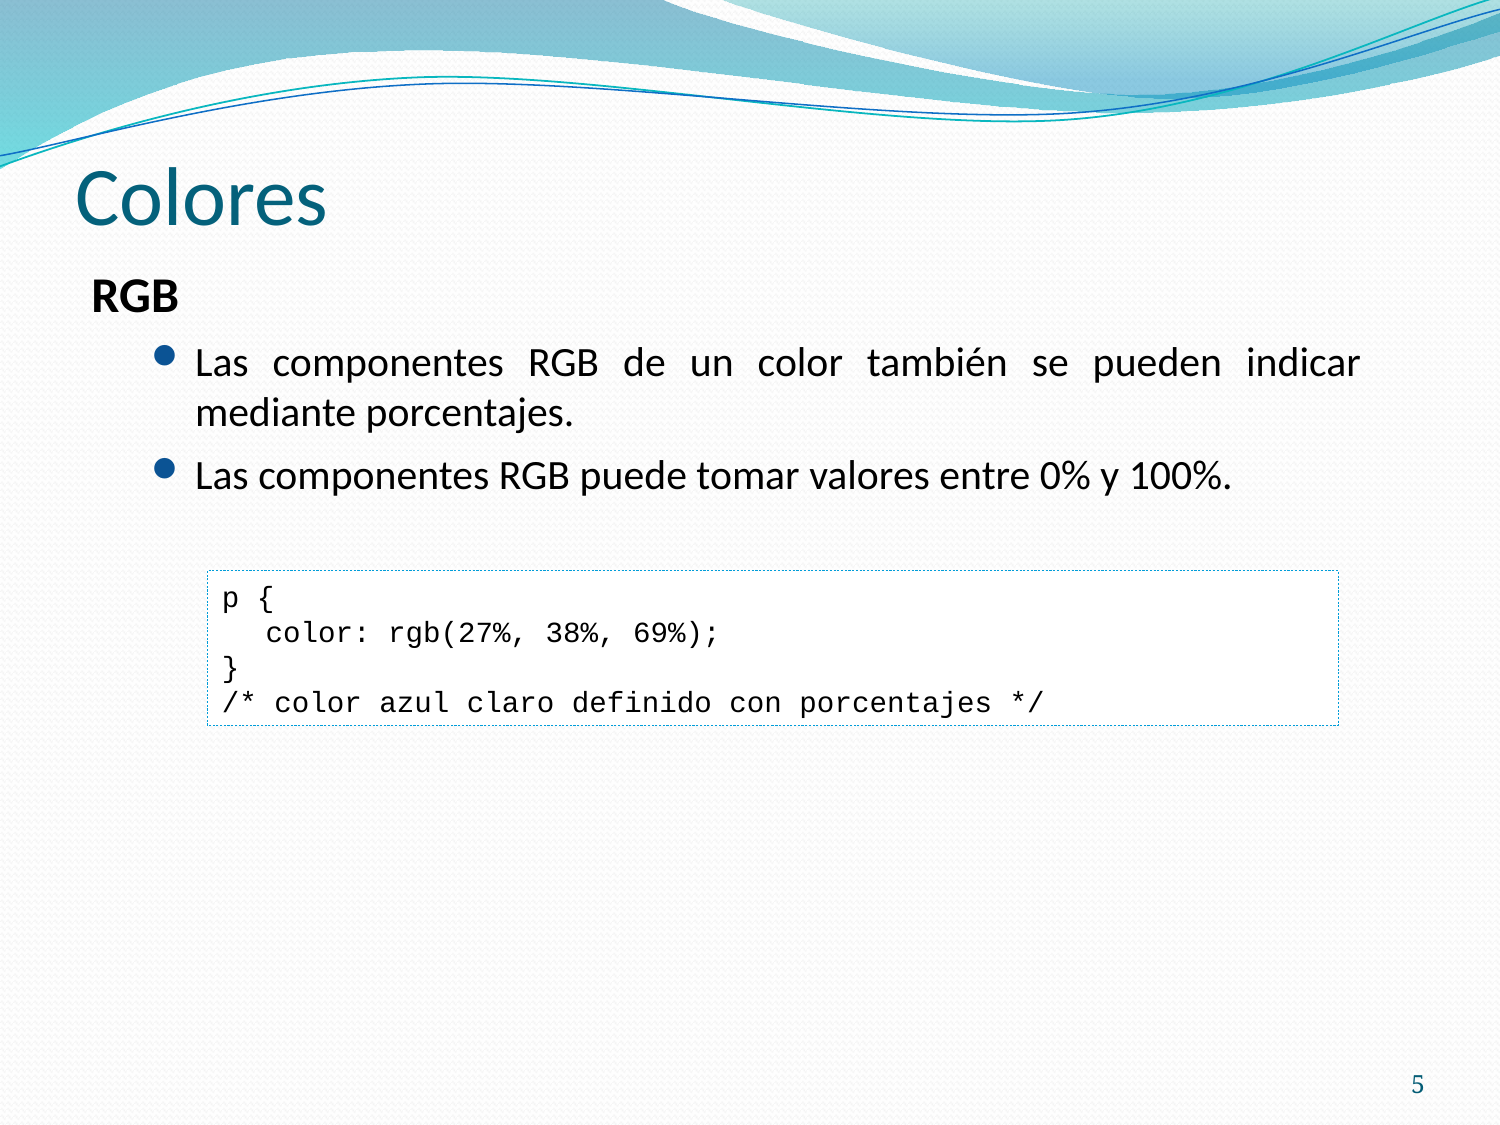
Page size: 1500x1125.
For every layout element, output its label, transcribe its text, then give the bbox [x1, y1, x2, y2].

title Colores [75, 54, 1471, 243]
list RGB Las componentes RGB de un color también se pueden indicar mediante porcentajes. Las componentes RGB puede tomar valores entre 0% y 100%. [76, 255, 1376, 1071]
text_box p { color: rgb(27%, 38%, 69%); } /* color azul claro definido con porcentajes */ [205, 569, 1341, 727]
slide_number 5 [1299, 1042, 1425, 1103]
